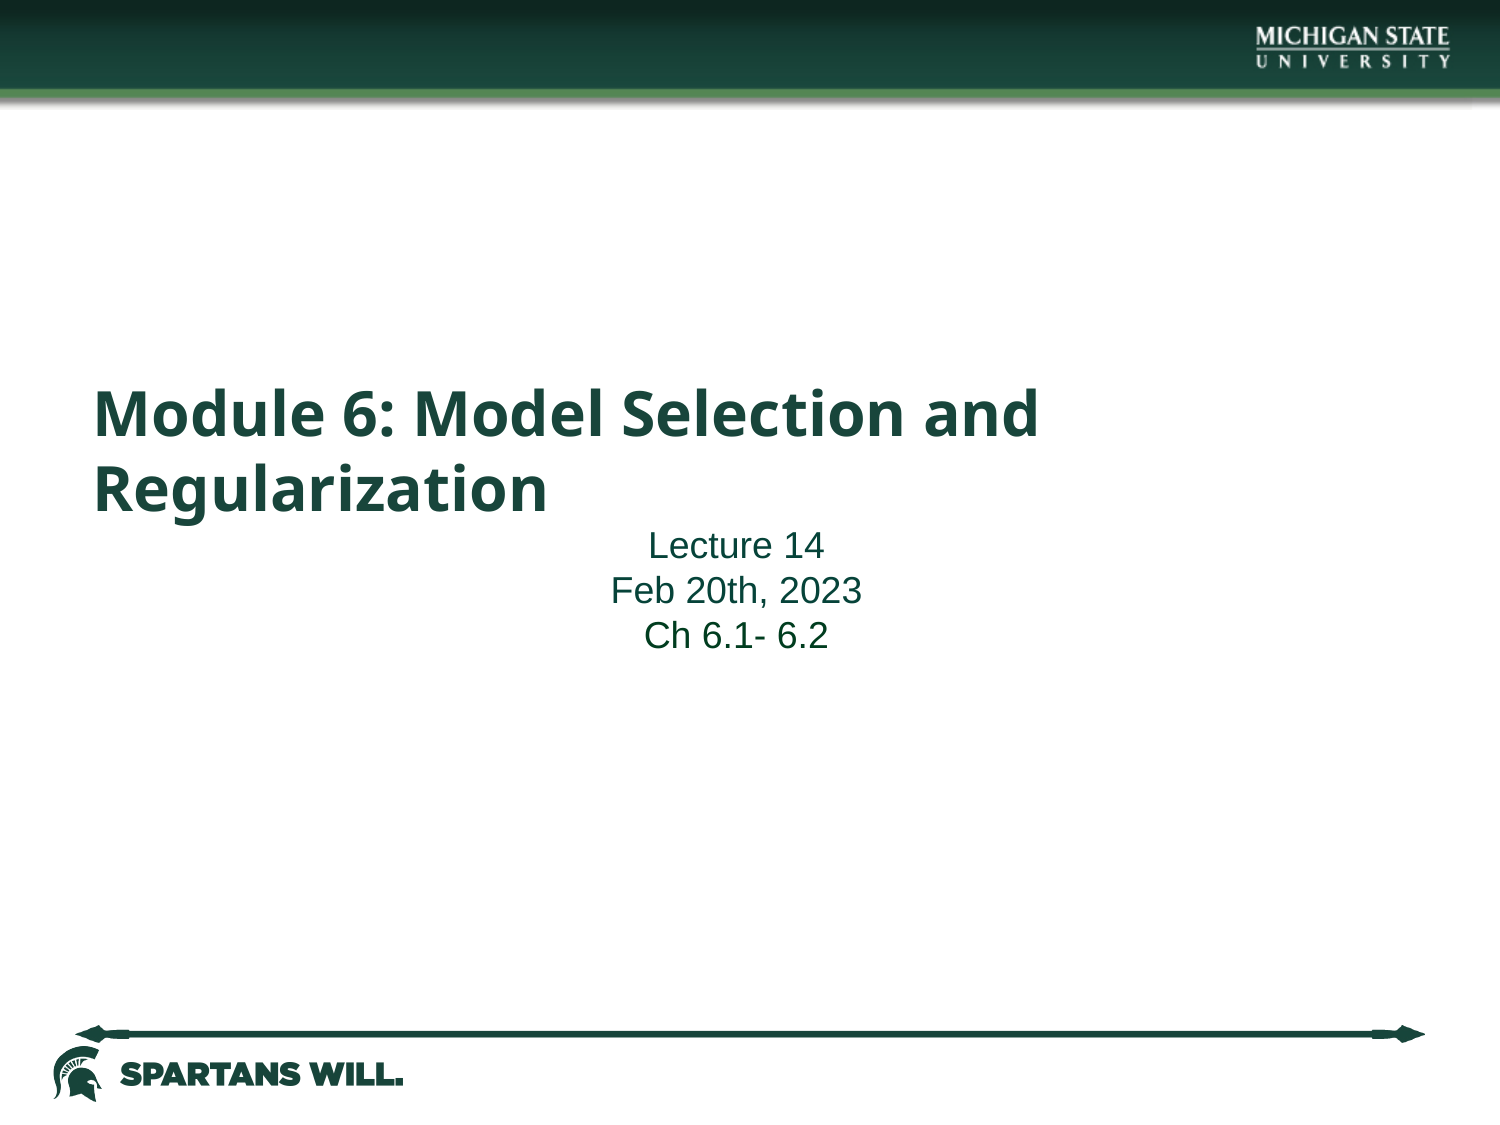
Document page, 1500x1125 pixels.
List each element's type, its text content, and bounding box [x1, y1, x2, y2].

text_box Module 6: Model Selection and Regularization [77, 366, 1500, 464]
picture [75, 1025, 1425, 1043]
picture [0, 0, 1500, 110]
text_box Lecture 14 Feb 20th, 2023 Ch 6.1- 6.2 [595, 514, 878, 709]
picture [53, 1046, 102, 1102]
picture [120, 1062, 403, 1087]
